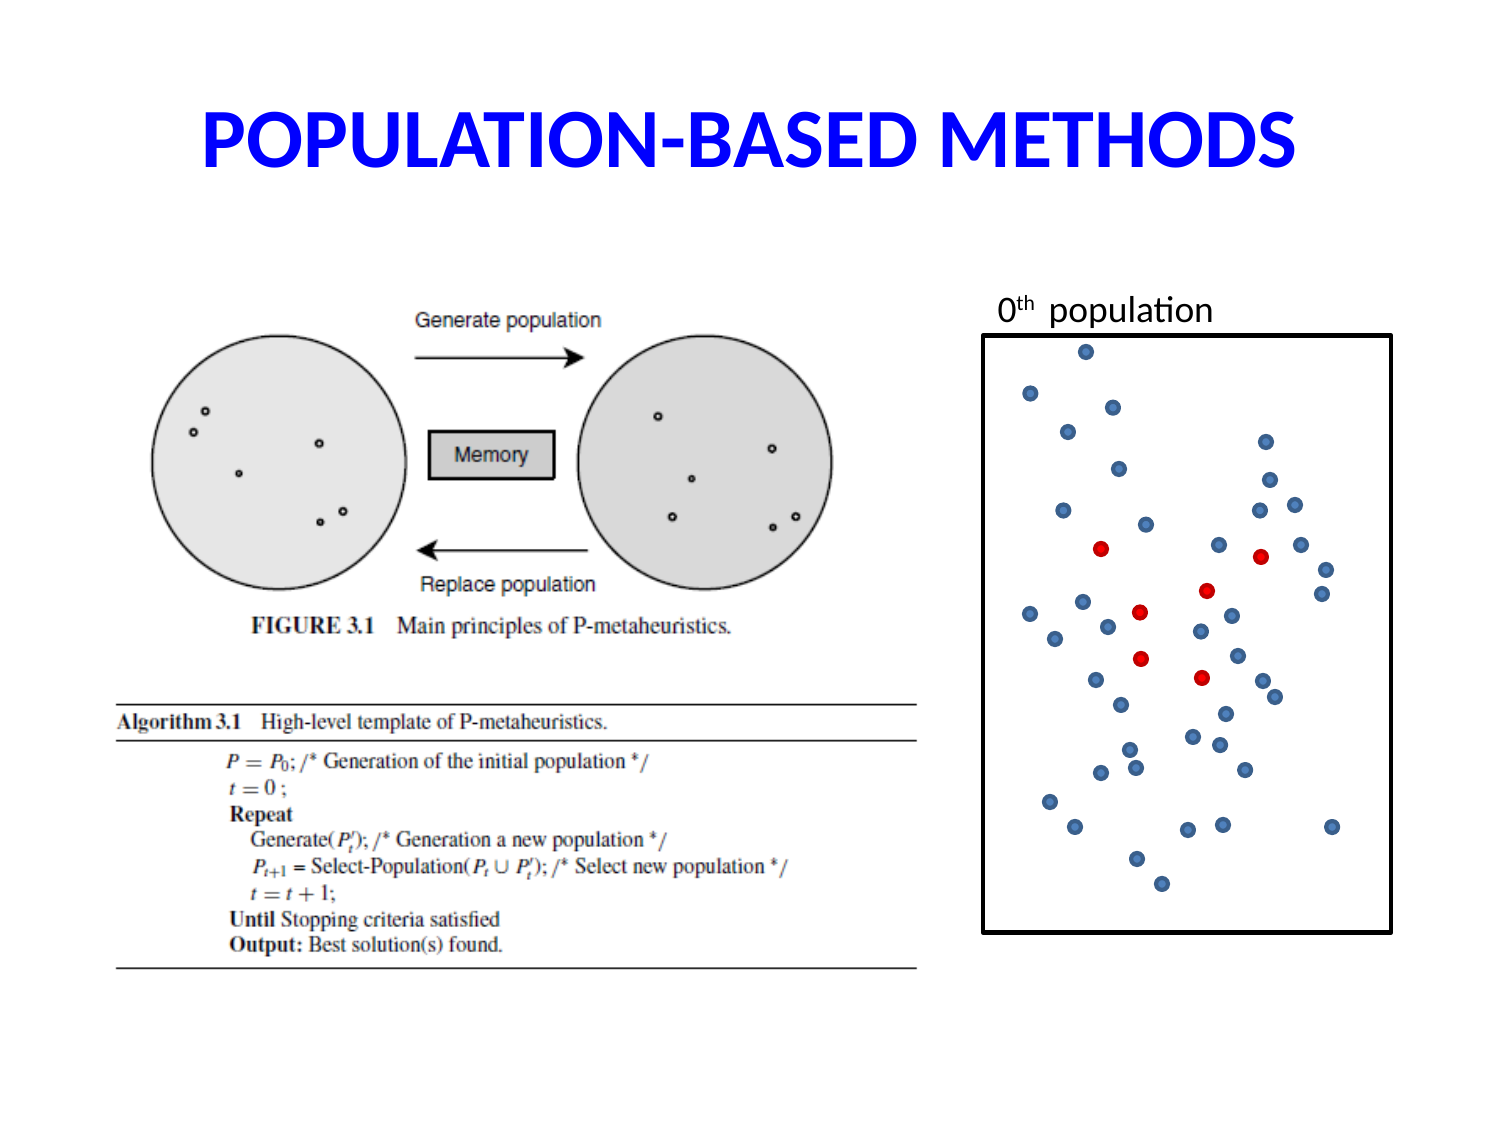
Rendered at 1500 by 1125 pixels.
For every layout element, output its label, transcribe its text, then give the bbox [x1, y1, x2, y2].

picture [103, 271, 866, 655]
title POPULATION-BASED METHODS [75, 75, 1425, 193]
text_box 0th population [982, 277, 1281, 333]
picture [84, 690, 939, 985]
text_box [982, 335, 1392, 933]
